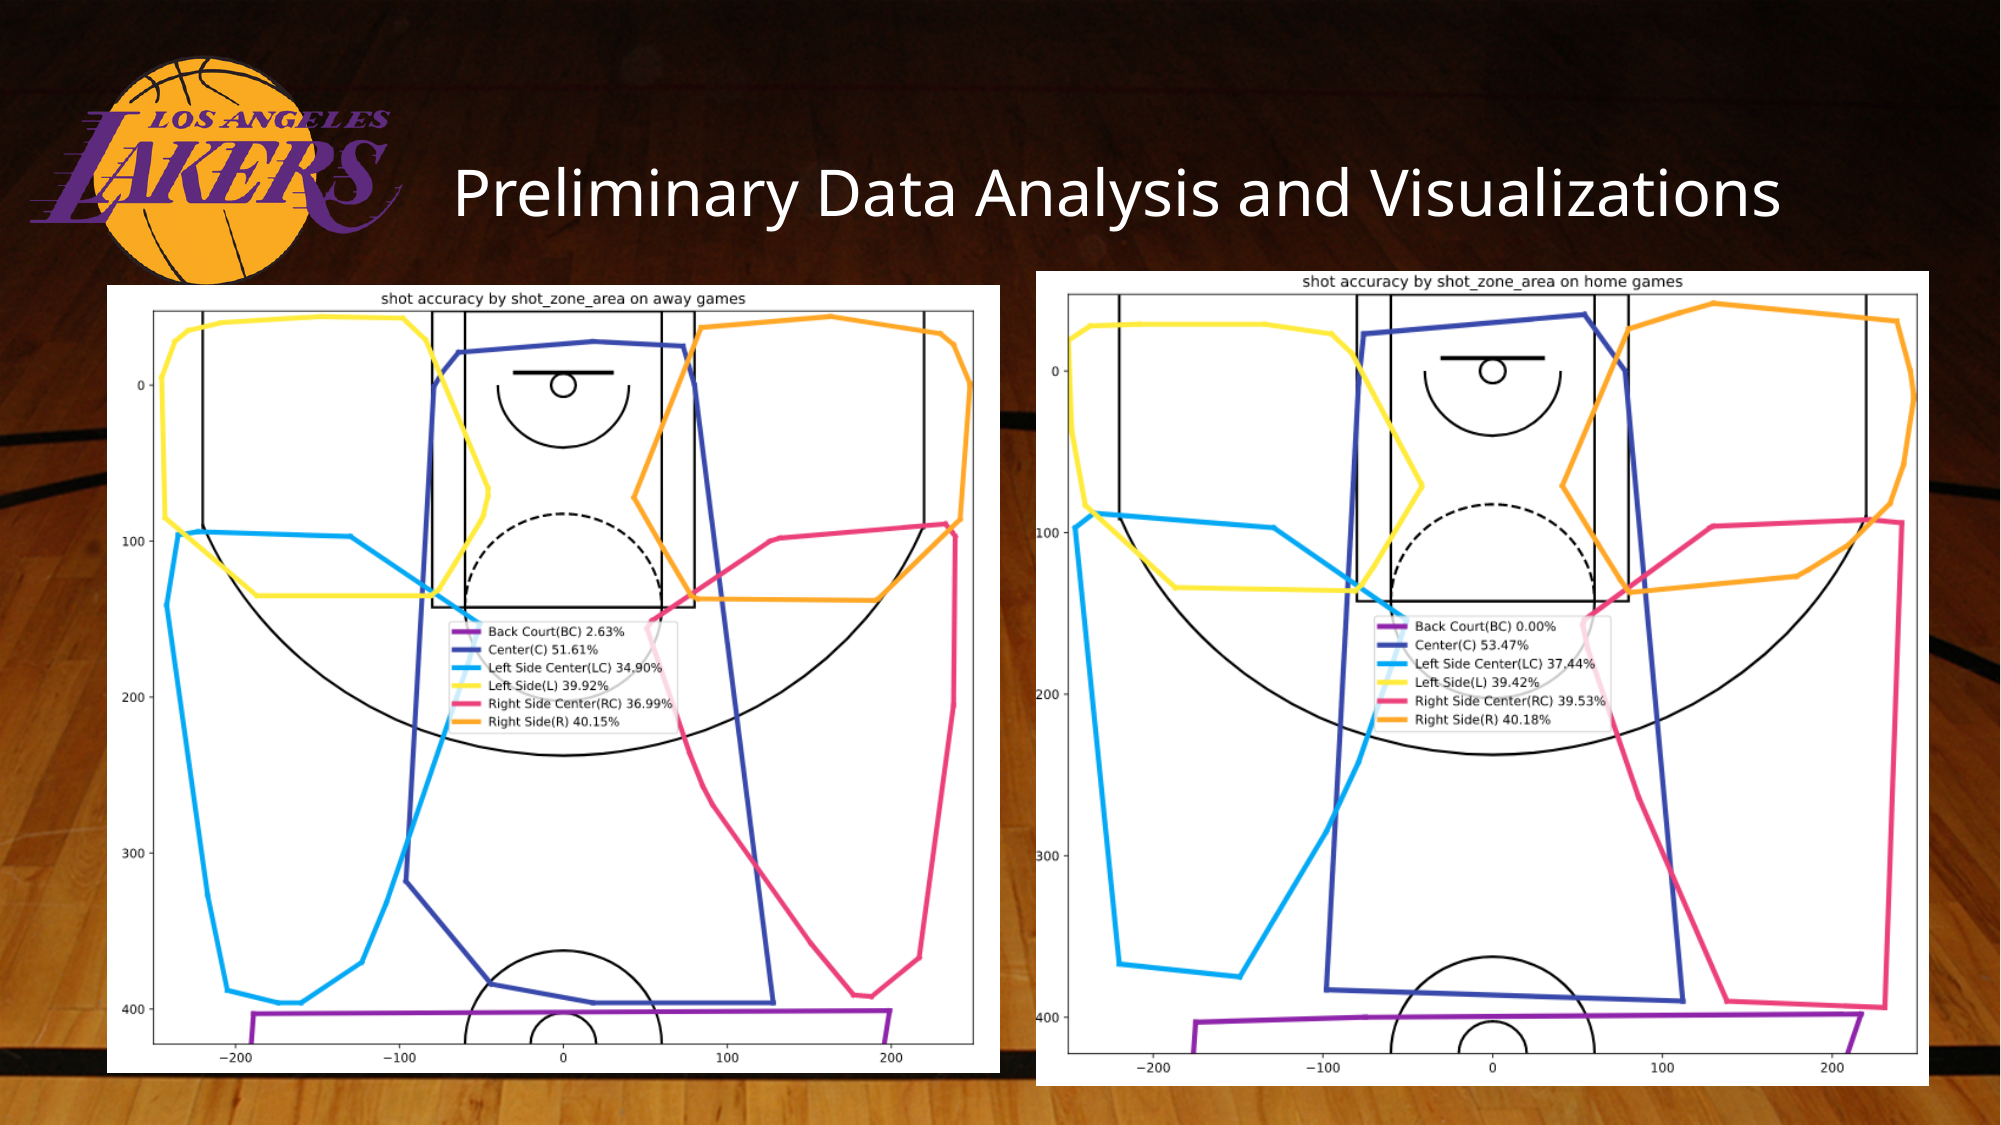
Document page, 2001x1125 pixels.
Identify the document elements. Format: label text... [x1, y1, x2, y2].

picture [0, 0, 2001, 1125]
title Preliminary Data Analysis and Visualizations [437, 137, 1825, 238]
